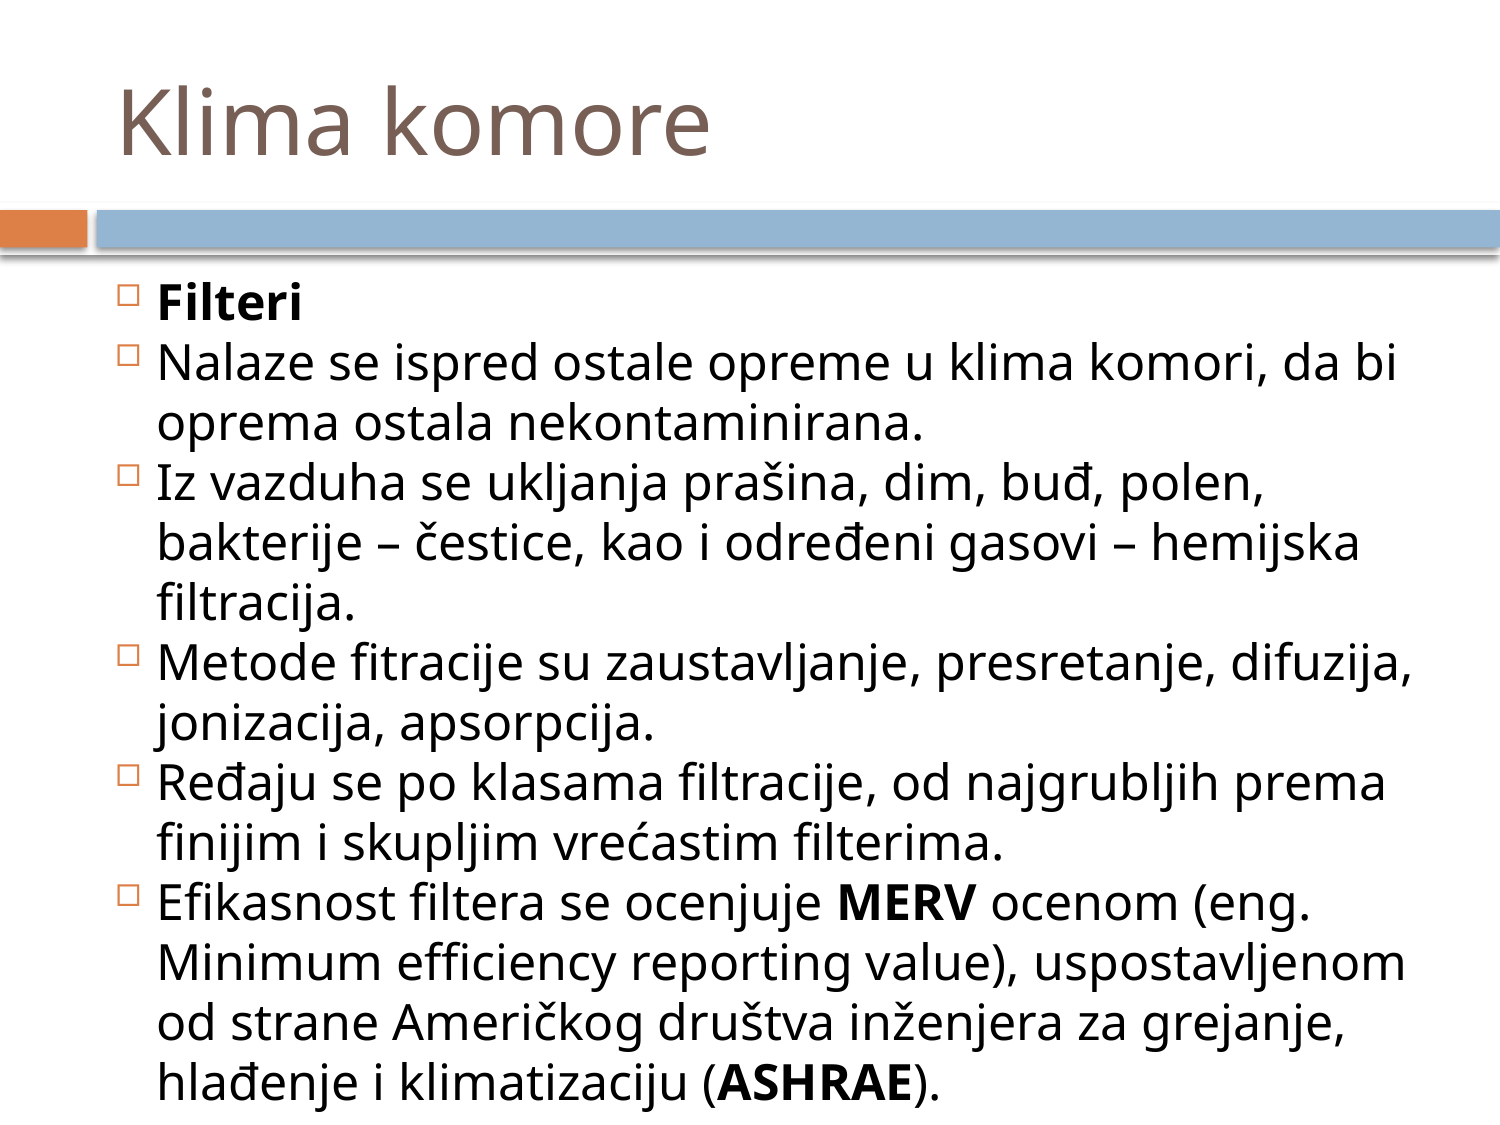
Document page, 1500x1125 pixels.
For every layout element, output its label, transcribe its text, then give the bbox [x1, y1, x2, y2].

title Klima komore [100, 37, 1438, 200]
list Filteri Nalaze se ispred ostale opreme u klima komori, da bi oprema ostala nekontaminirana. Iz vazduha se ukljanja prašina, dim, buđ, polen, bakterije – čestice, kao i određeni gasovi – hemijska filtracija. Metode fitracije su zaustavljanje, presretanje, difuzija, jonizacija, apsorpcija. Ređaju se po klasama filtracije, od najgrubljih prema finijim i skupljim vrećastim filterima. Efikasnost filtera se ocenjuje MERV ocenom (eng. Minimum efficiency reporting value), uspostavljenom od strane Američkog društva inženjera za grejanje, hlađenje i klimatizaciju (ASHRAE). [100, 262, 1438, 1000]
